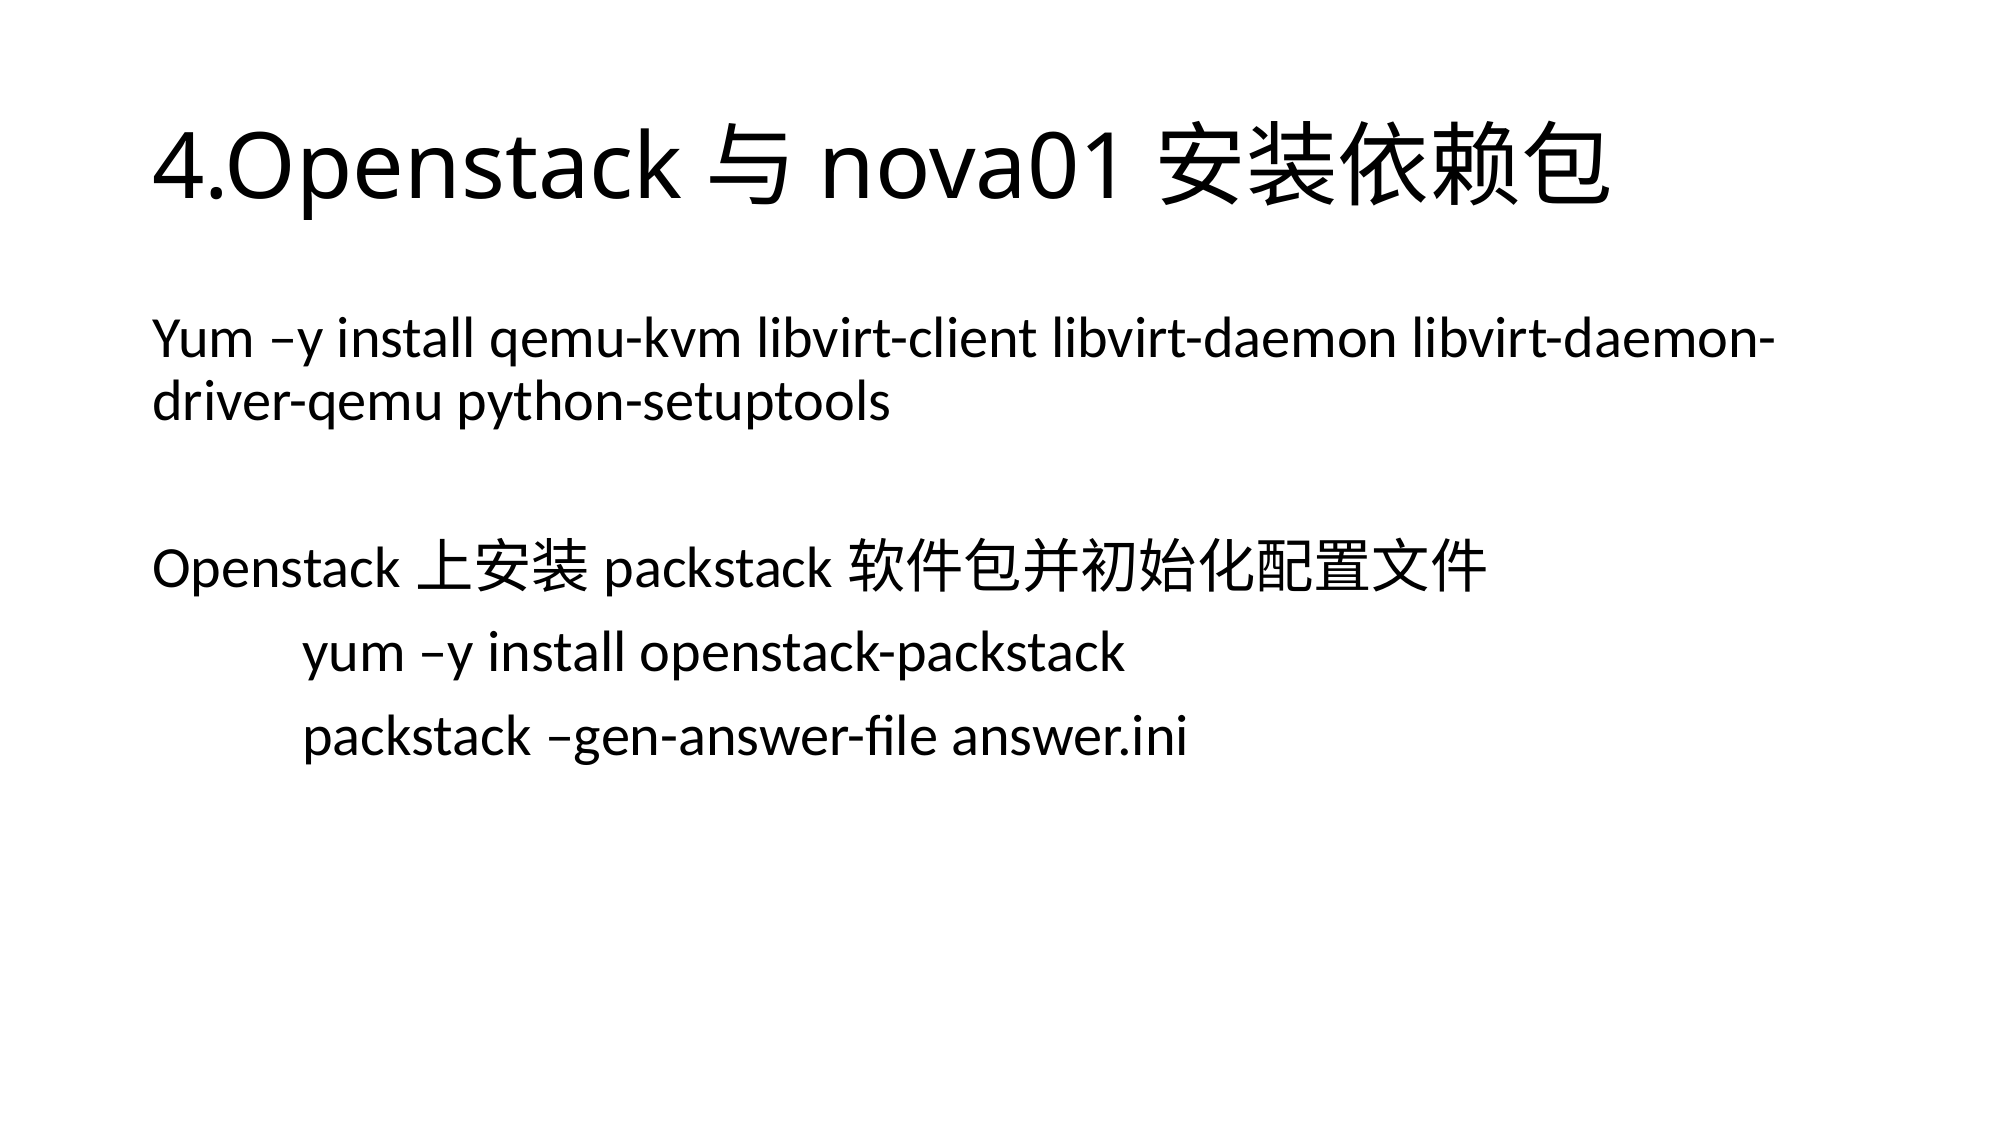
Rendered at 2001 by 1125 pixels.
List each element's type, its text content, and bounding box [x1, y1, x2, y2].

list Yum –y install qemu-kvm libvirt-client libvirt-daemon libvirt-daemon-driver-qemu python-setuptools Openstack上安装packstack软件包并初始化配置文件 yum –y install openstack-packstack packstack –gen-answer-file answer.ini [137, 299, 1863, 1014]
title 4.Openstack与nova01安装依赖包 [137, 59, 1863, 278]
